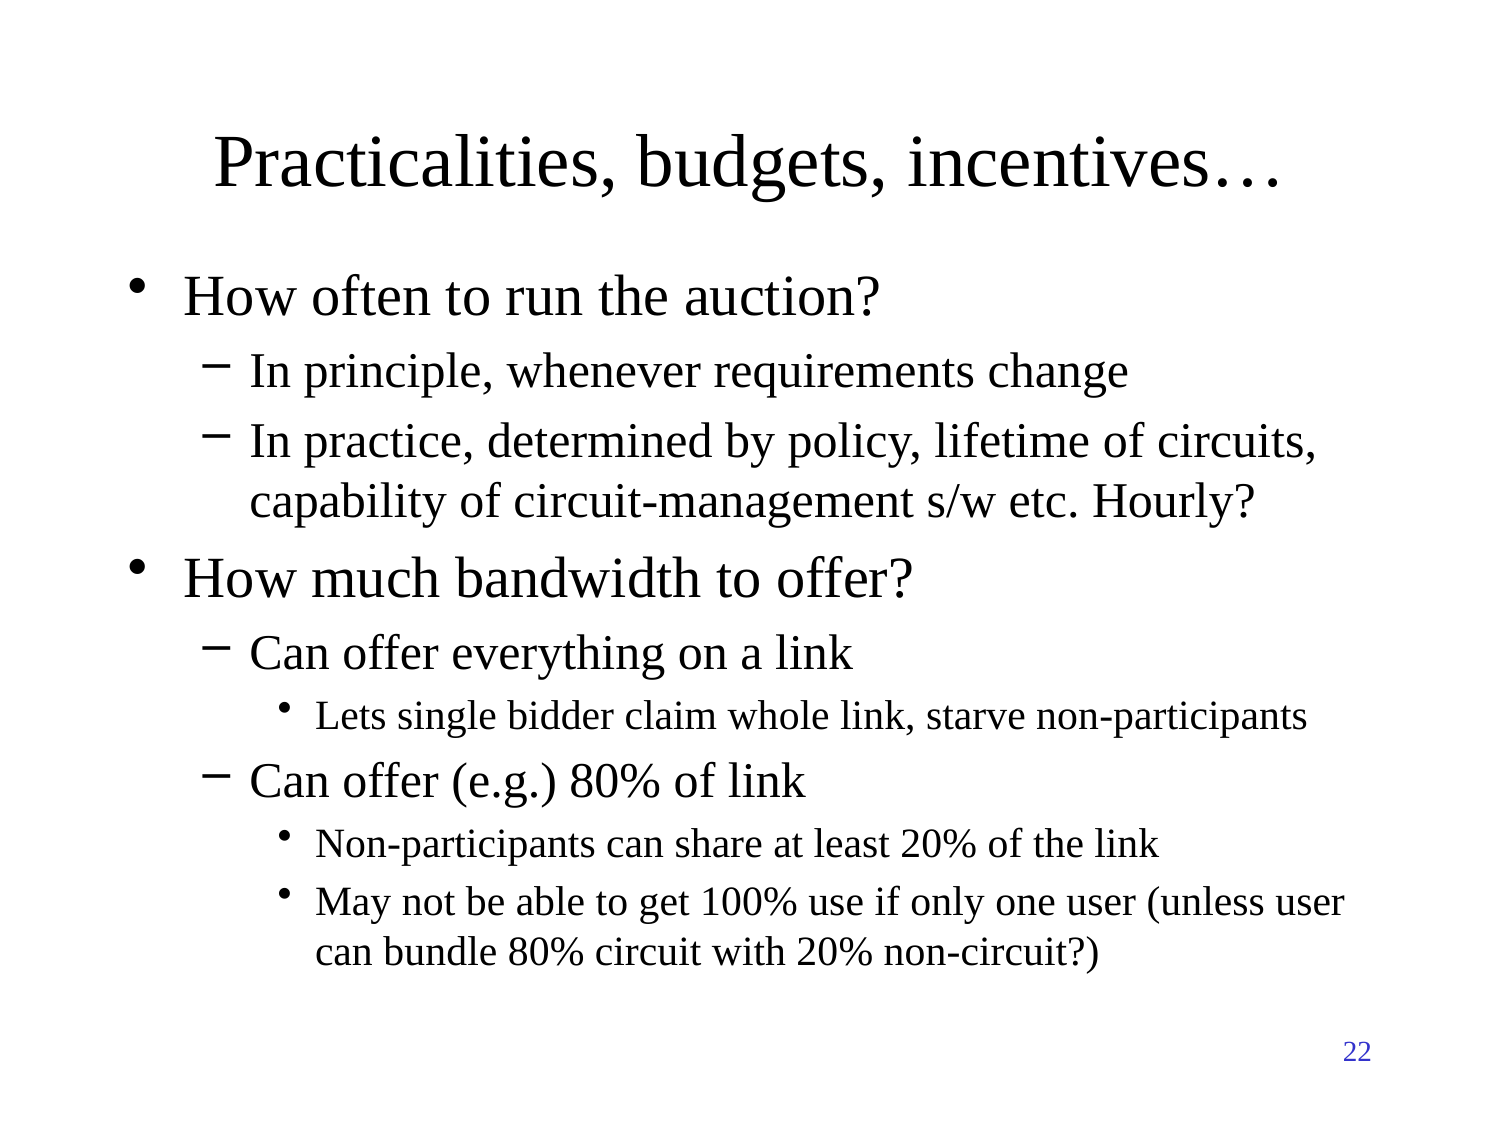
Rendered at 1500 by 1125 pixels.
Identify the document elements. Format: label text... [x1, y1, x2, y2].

list How often to run the auction? In principle, whenever requirements change In practice, determined by policy, lifetime of circuits, capability of circuit-management s/w etc. Hourly? How much bandwidth to offer? Can offer everything on a link Lets single bidder claim whole link, starve non-participants Can offer (e.g.) 80% of link Non-participants can share at least 20% of the link May not be able to get 100% use if only one user (unless user can bundle 80% circuit with 20% non-circuit?) [112, 249, 1388, 1025]
slide_number 22 [1074, 1025, 1388, 1100]
title Practicalities, budgets, incentives… [112, 62, 1388, 249]
